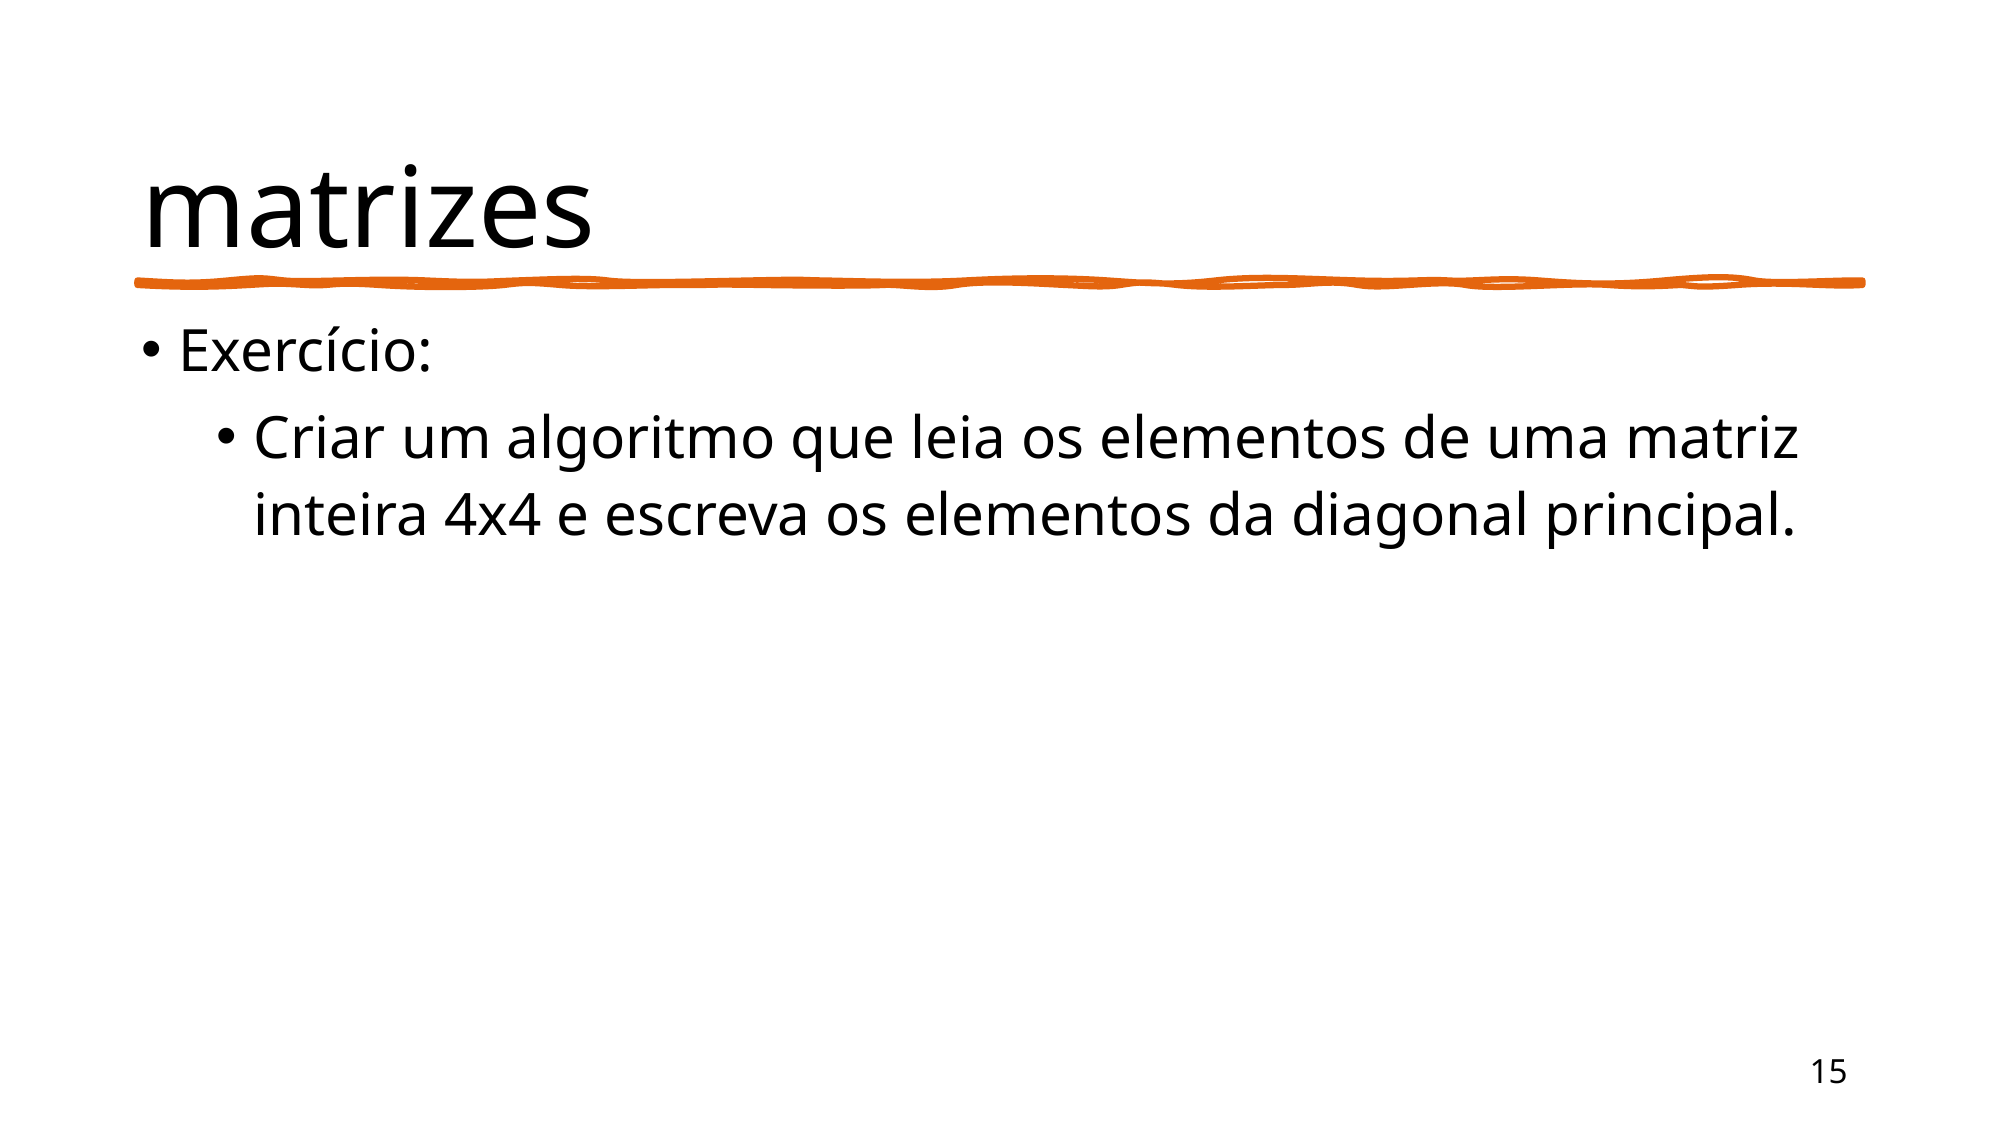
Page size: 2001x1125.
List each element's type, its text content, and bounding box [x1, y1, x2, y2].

list Exercício: Criar um algoritmo que leia os elementos de uma matriz inteira 4x4 e escreva os elementos da diagonal principal. [126, 298, 1863, 1043]
title matrizes [126, 59, 1851, 278]
slide_number 15 [1412, 1043, 1863, 1103]
